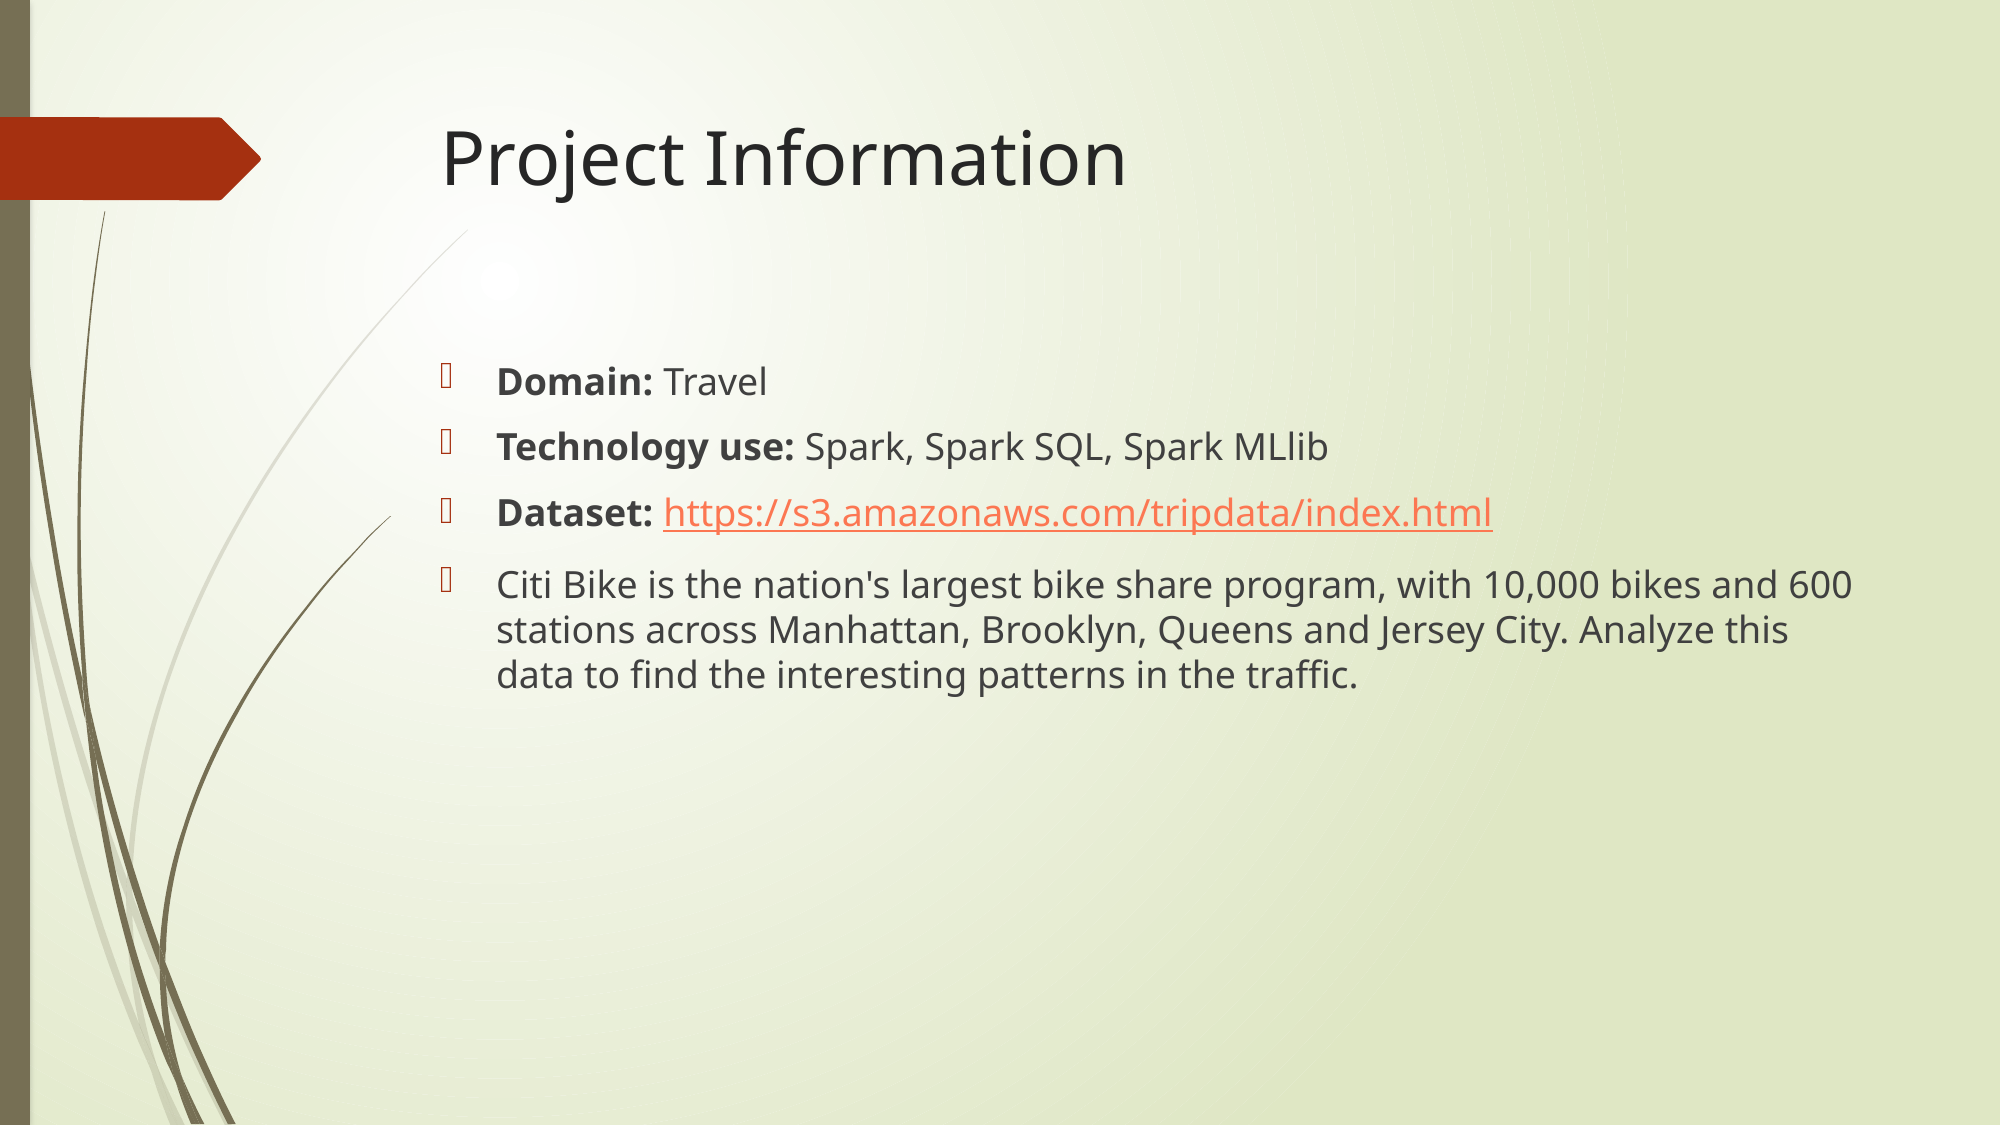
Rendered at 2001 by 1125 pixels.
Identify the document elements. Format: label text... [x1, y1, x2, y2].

title Project Information [425, 102, 1888, 313]
list Domain: Travel Technology use: Spark, Spark SQL, Spark MLlib Dataset: https://s3.amazonaws.com/tripdata/index.html Citi Bike is the nation's largest bike share program, with 10,000 bikes and 600 stations across Manhattan, Brooklyn, Queens and Jersey City. Analyze this data to find the interesting patterns in the traffic. [424, 350, 1888, 970]
